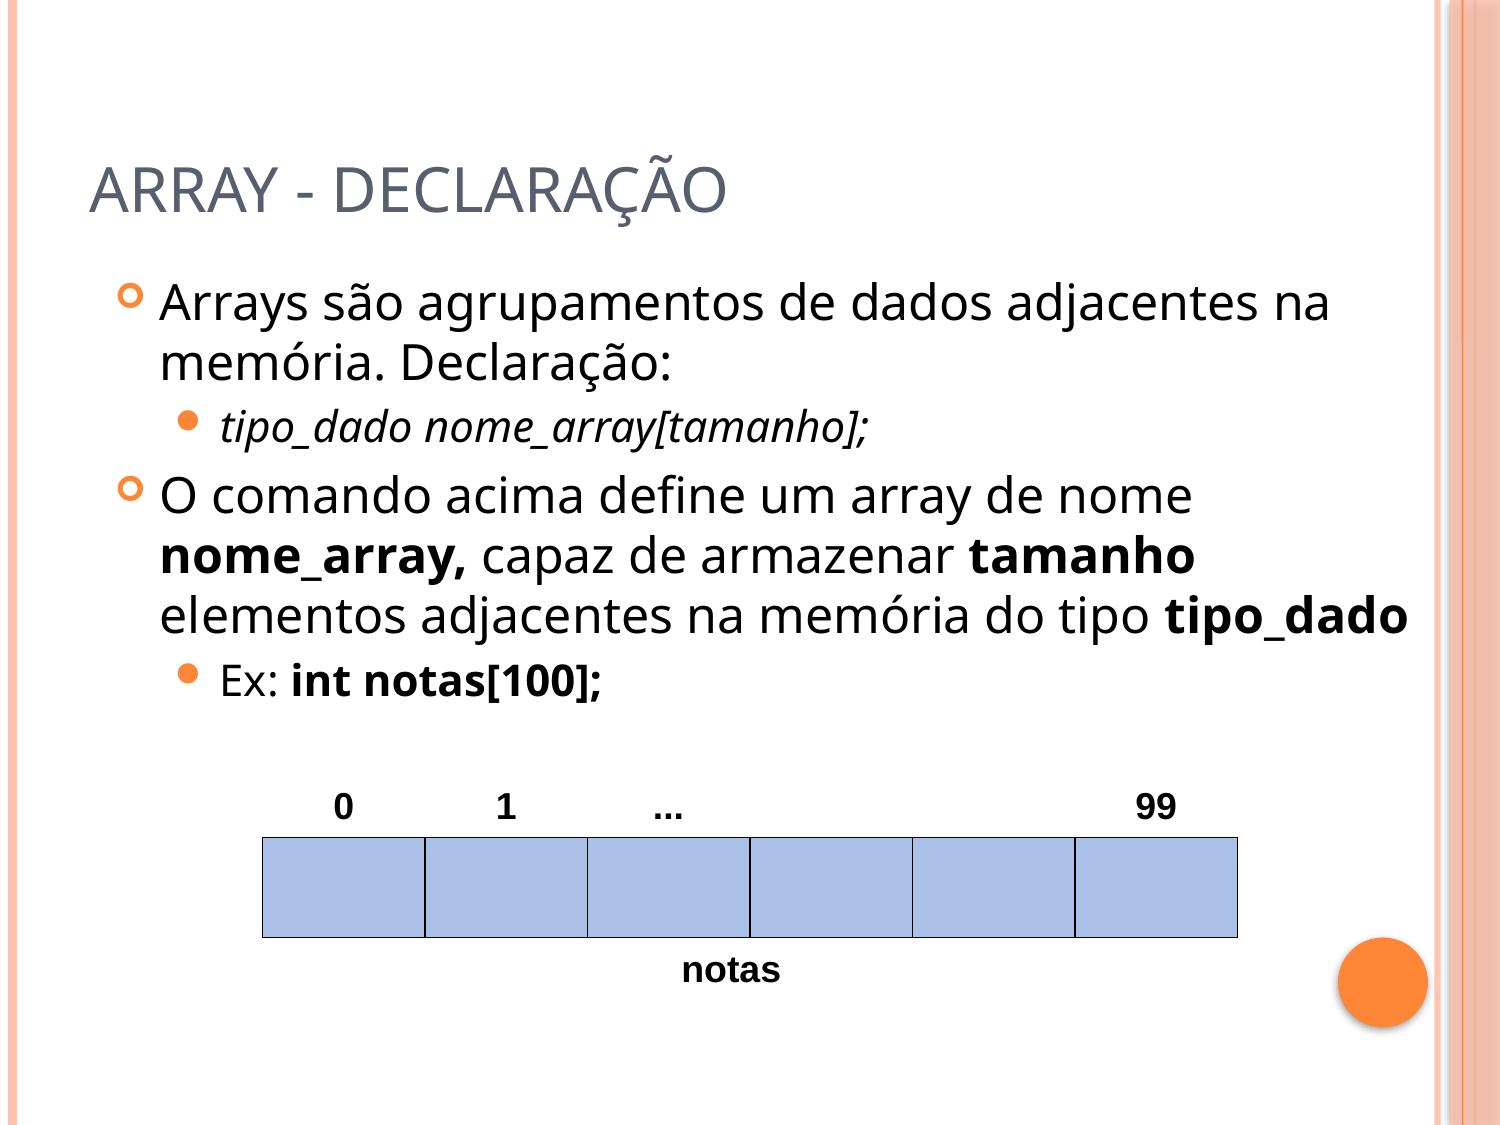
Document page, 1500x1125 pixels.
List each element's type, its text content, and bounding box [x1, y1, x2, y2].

title Array - Declaração [75, 45, 1300, 233]
list Arrays são agrupamentos de dados adjacentes na memória. Declaração: tipo_dado nome_array[tamanho]; O comando acima define um array de nome nome_array, capaz de armazenar tamanho elementos adjacentes na memória do tipo tipo_dado Ex: int notas[100]; [99, 262, 1425, 988]
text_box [261, 774, 1238, 999]
